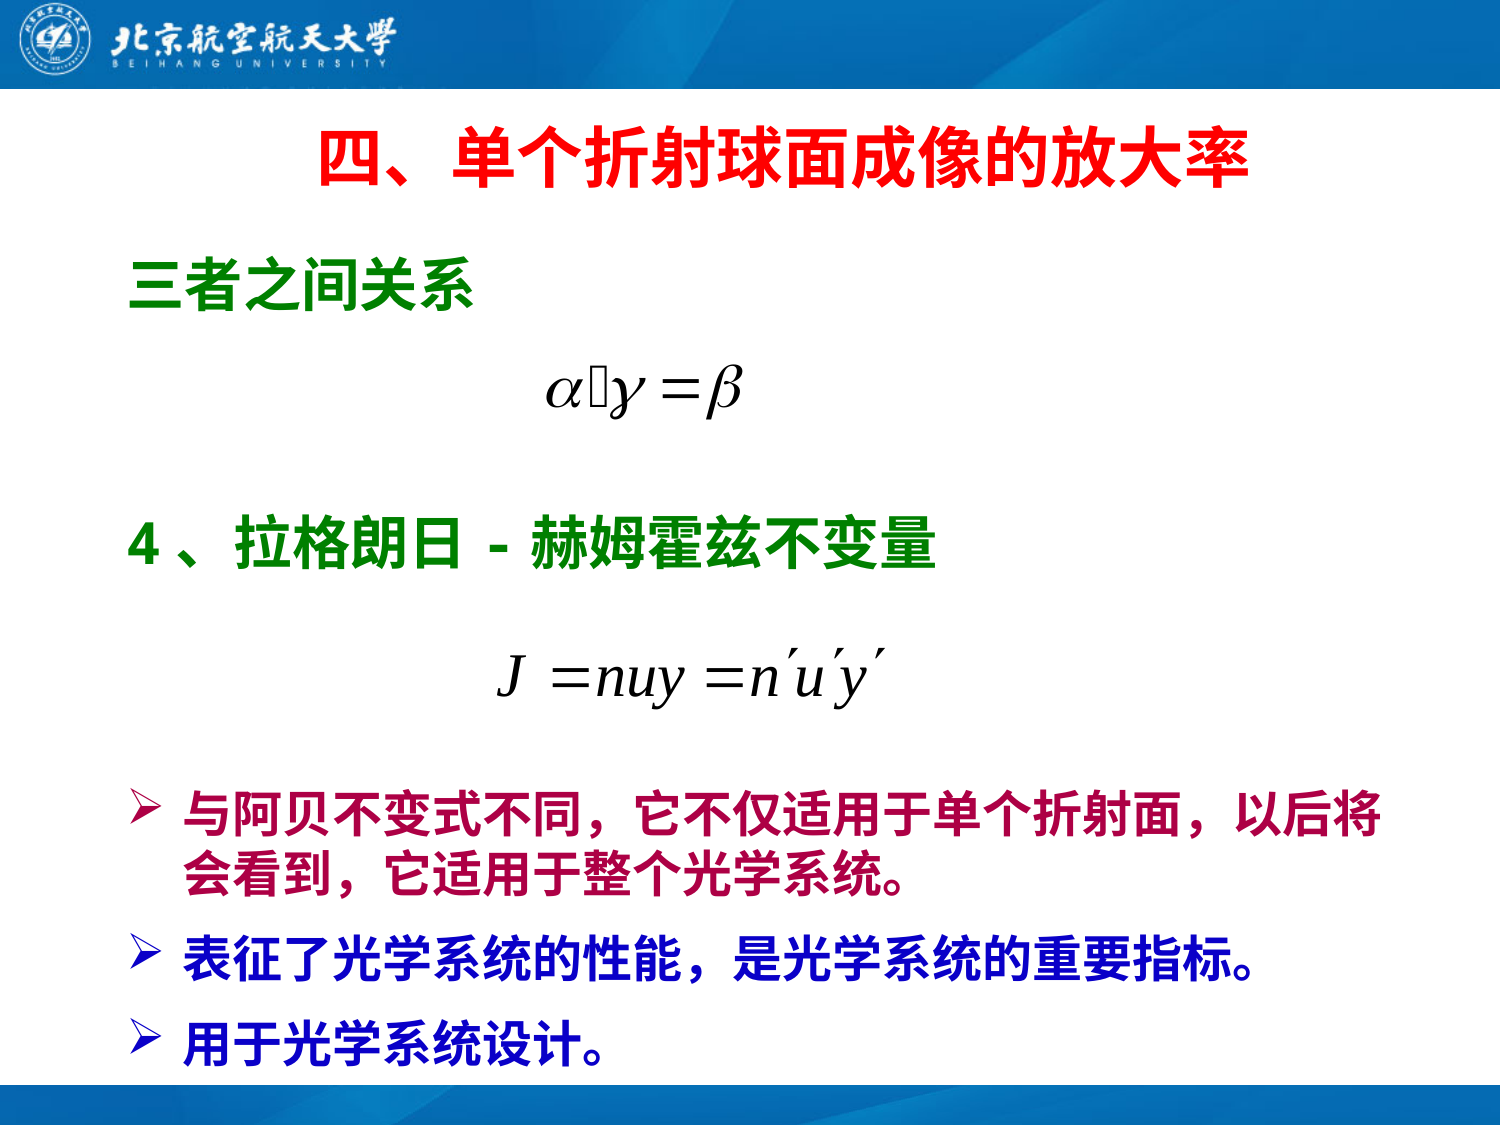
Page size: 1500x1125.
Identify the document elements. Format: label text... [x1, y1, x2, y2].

picture [0, 1085, 1500, 1125]
picture [0, 0, 1500, 89]
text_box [536, 350, 761, 434]
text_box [483, 638, 895, 723]
text_box 四、单个折射球面成像的放大率 [66, 88, 1500, 204]
text_box 4、拉格朗日-赫姆霍兹不变量 [112, 498, 1057, 584]
text_box 三者之间关系 [112, 240, 631, 326]
text_box 与阿贝不变式不同，它不仅适用于单个折射面，以后将会看到，它适用于整个光学系统。 表征了光学系统的性能，是光学系统的重要指标。 用于光学系统设计。 [111, 774, 1445, 1080]
